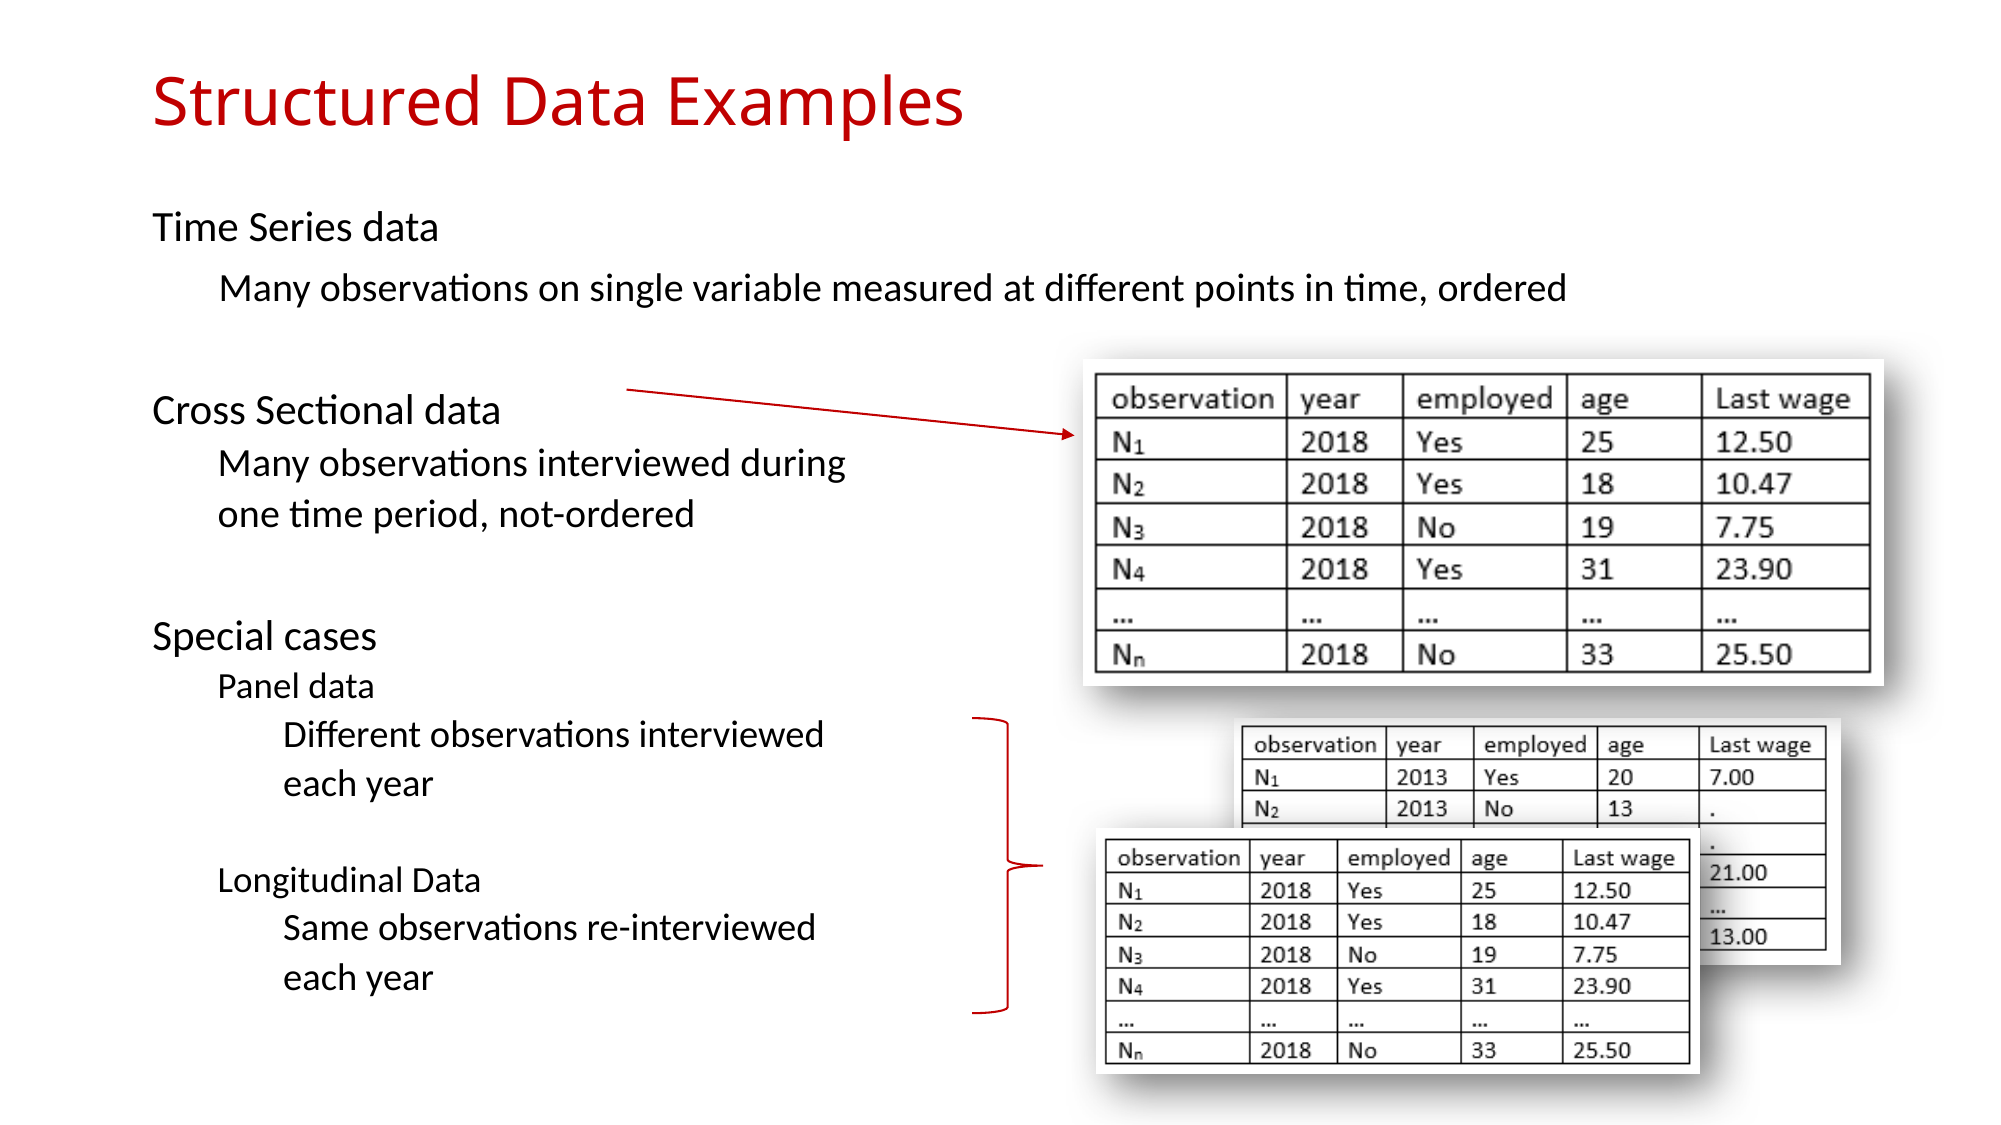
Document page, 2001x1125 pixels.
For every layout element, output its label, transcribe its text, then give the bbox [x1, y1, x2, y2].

picture [1083, 359, 1884, 686]
list Time Series data Many observations on single variable measured at different points in time, ordered Cross Sectional data Many observations interviewed during one time period, not-ordered Special cases Panel data Different observations interviewed each year Longitudinal Data Same observations re-interviewed each year [137, 197, 1946, 1014]
text_box [972, 717, 1044, 1015]
title Structured Data Examples [137, 59, 1863, 149]
picture [1096, 718, 1841, 1074]
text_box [626, 389, 1075, 436]
